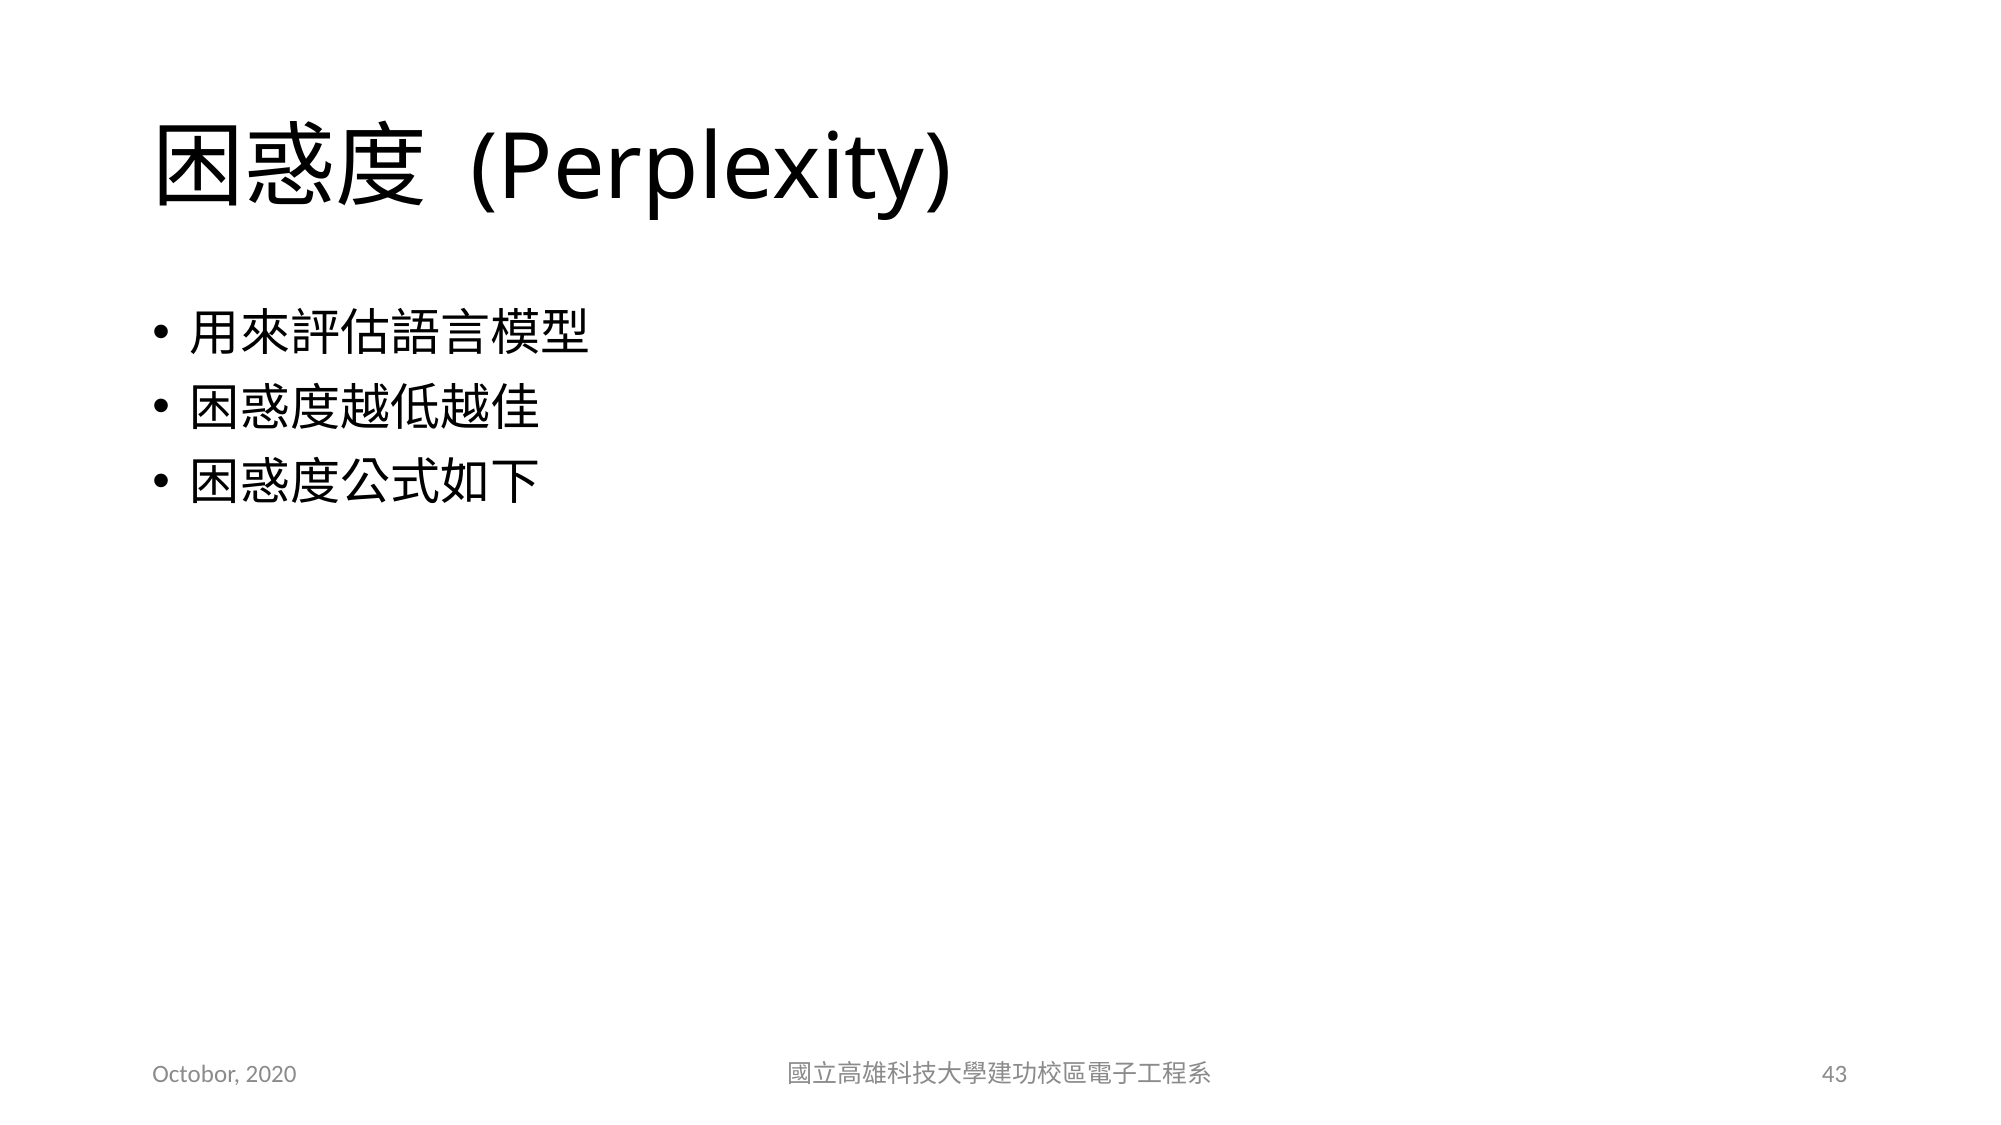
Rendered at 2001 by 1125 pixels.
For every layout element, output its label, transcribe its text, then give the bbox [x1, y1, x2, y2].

title 困惑度 (Perplexity) [137, 59, 1863, 278]
slide_number Octobor, 2020 [137, 1042, 588, 1103]
slide_number 43 [1412, 1042, 1863, 1103]
footer 國立高雄科技大學建功校區電子工程系 [662, 1042, 1338, 1103]
